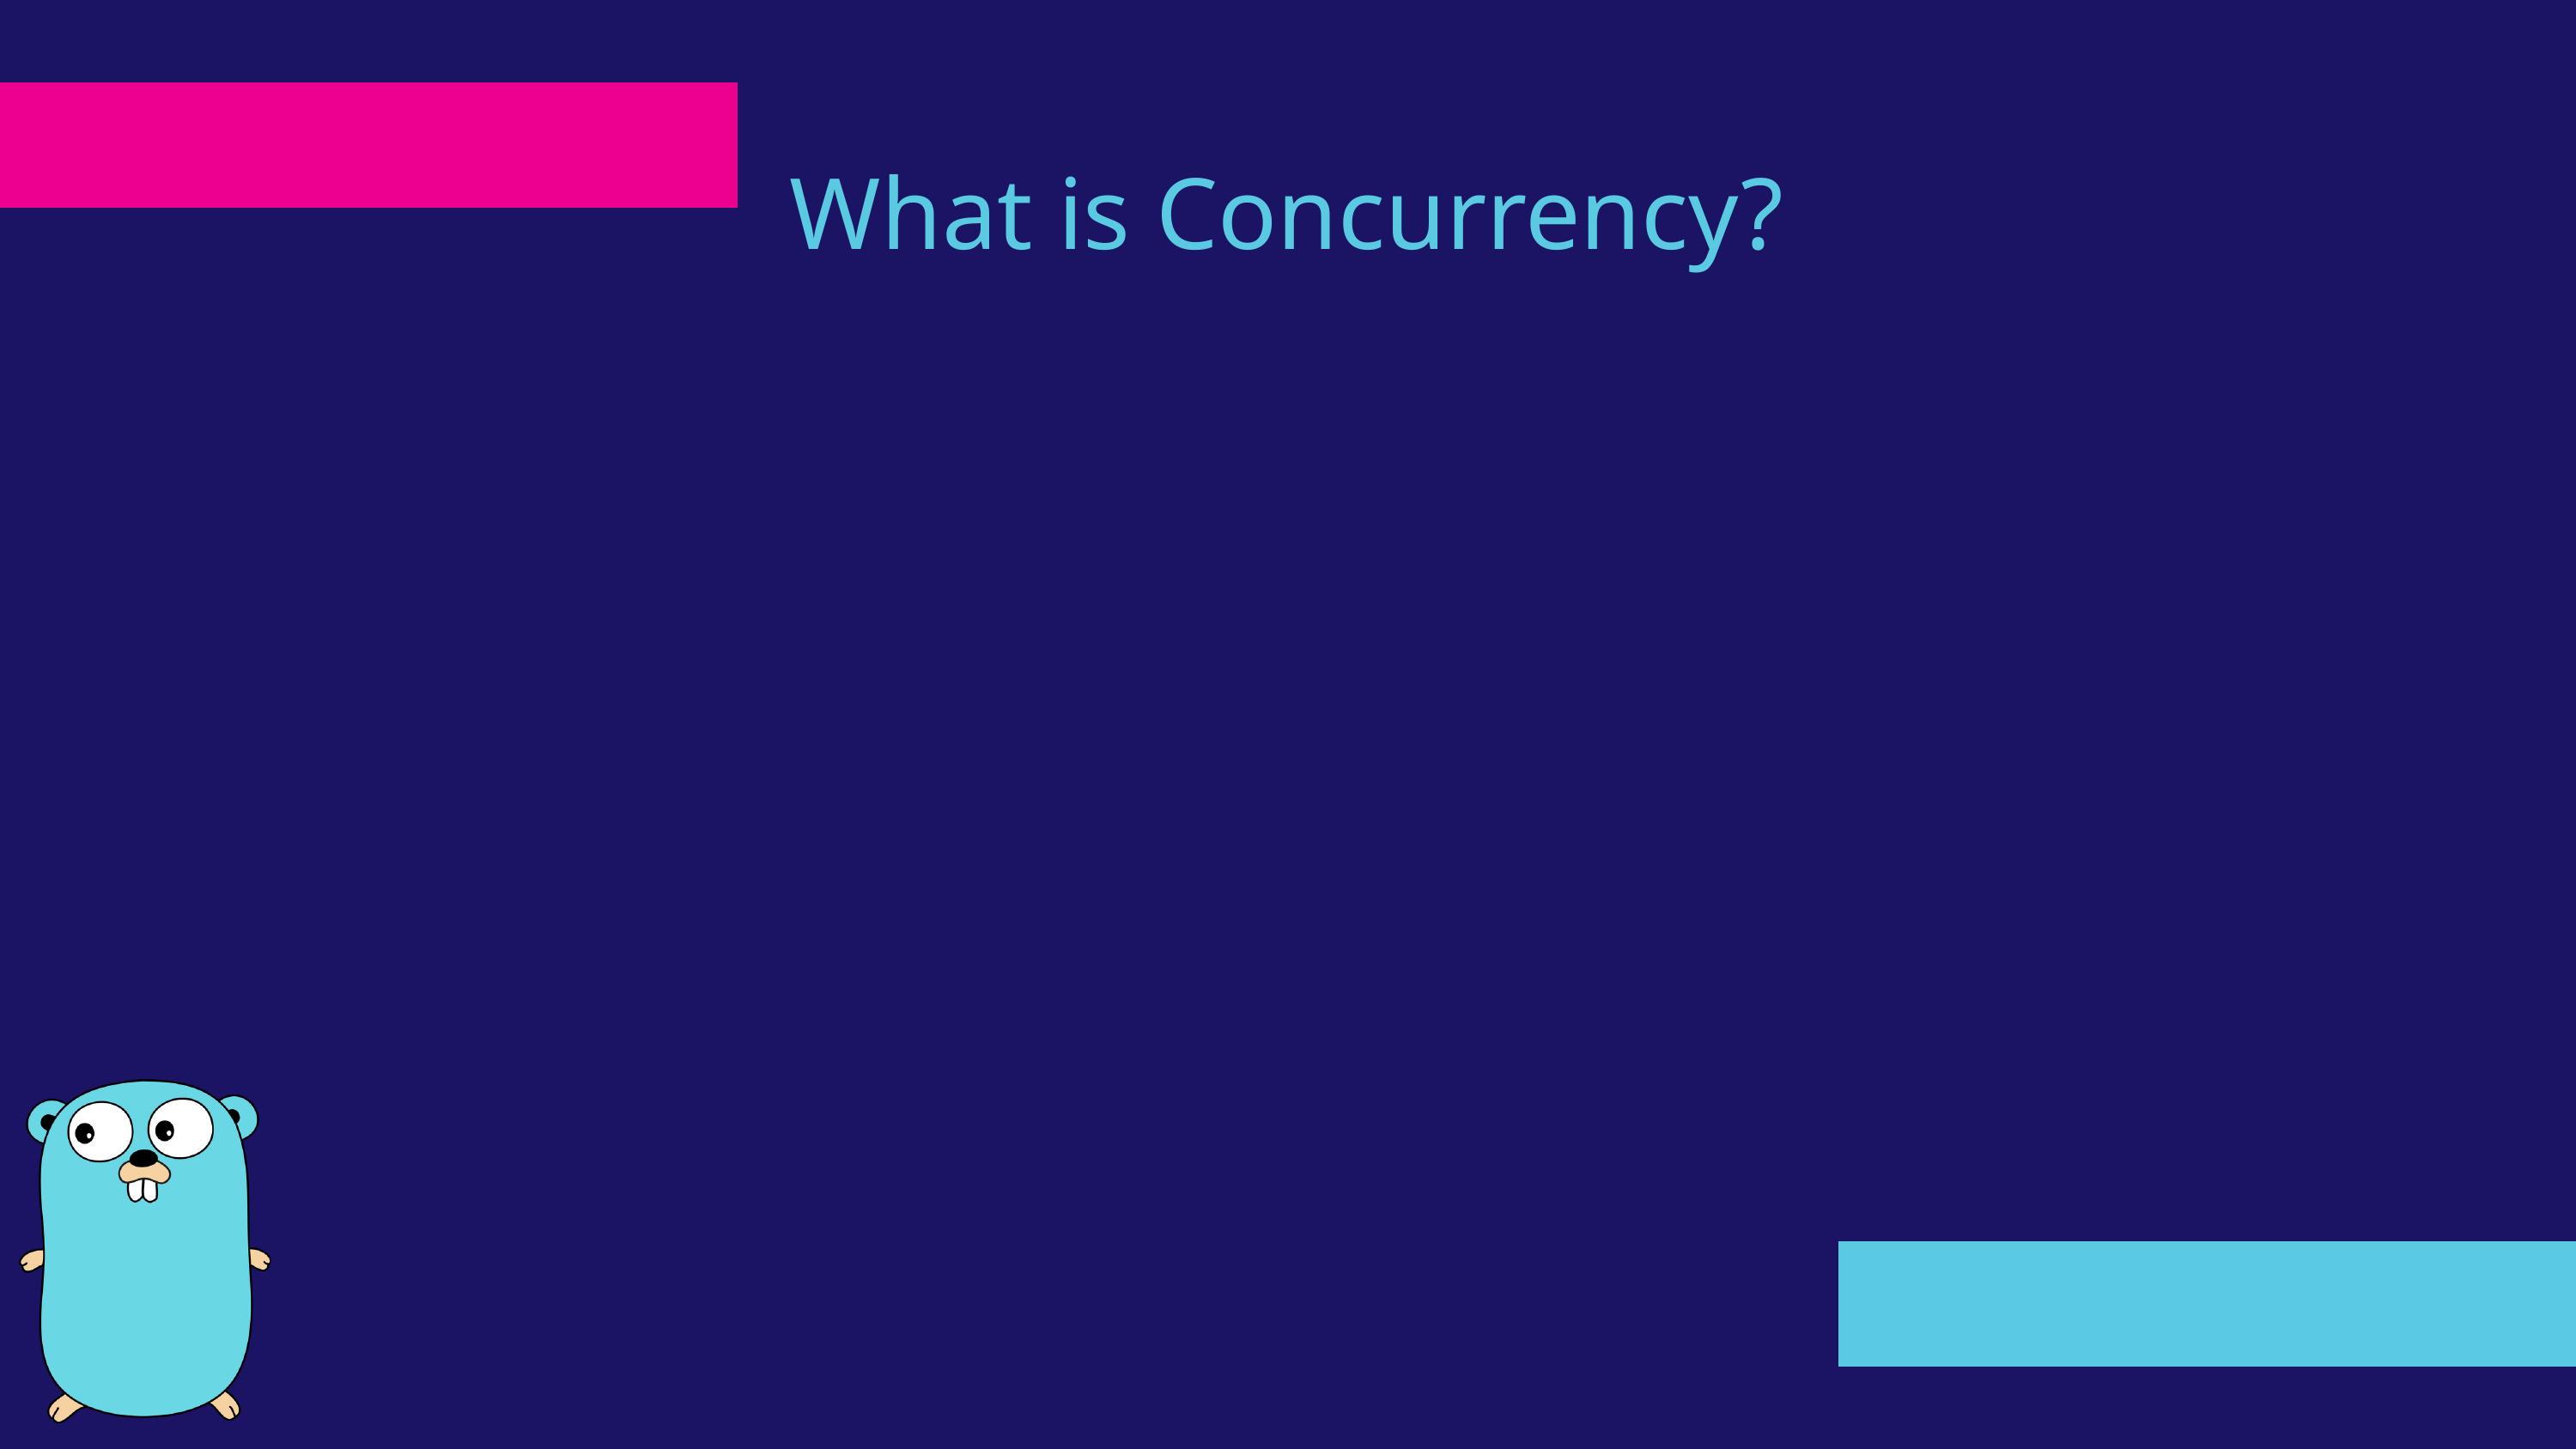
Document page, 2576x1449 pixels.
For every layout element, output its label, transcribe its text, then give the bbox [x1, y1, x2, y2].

text_box What is Concurrency? [762, 131, 1811, 270]
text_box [0, 82, 738, 208]
text_box [19, 1079, 271, 1423]
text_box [1838, 1240, 2576, 1367]
